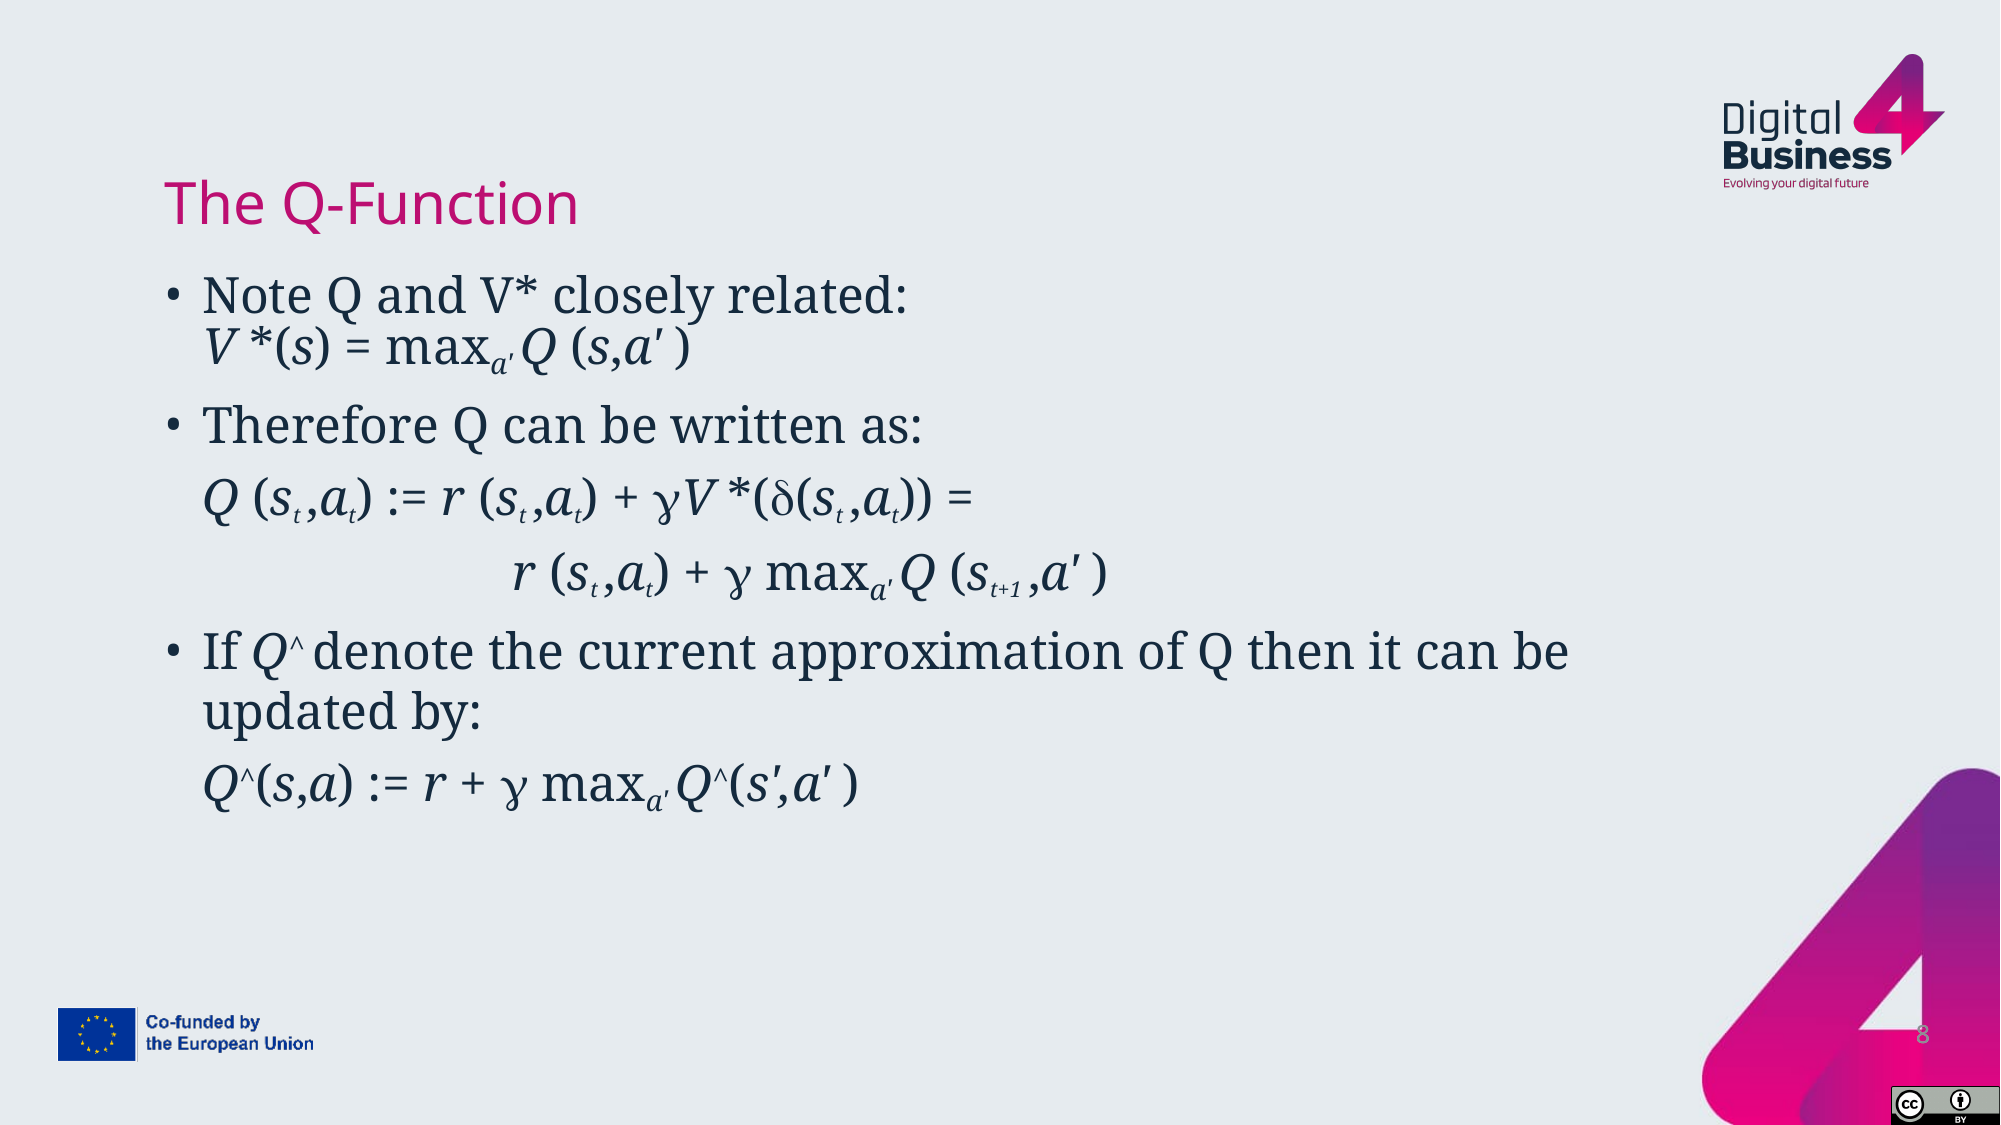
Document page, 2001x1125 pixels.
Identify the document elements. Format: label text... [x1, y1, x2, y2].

picture [0, 0, 2000, 1125]
slide_number 8 [1856, 1005, 1945, 1066]
text_box Note Q and V* closely related: V *(s) = maxa' Q (s,a' ) Therefore Q can be written as: Q (st ,at) := r (st ,at) + V *((st ,at)) = r (st ,at) +  maxa' Q (st+1 ,a' ) If Q^ denote the current approximation of Q then it can be updated by: Q^(s,a) := r +  maxa' Q^(s',a' ) [160, 264, 1756, 818]
title The Q-Function [156, 13, 1838, 237]
